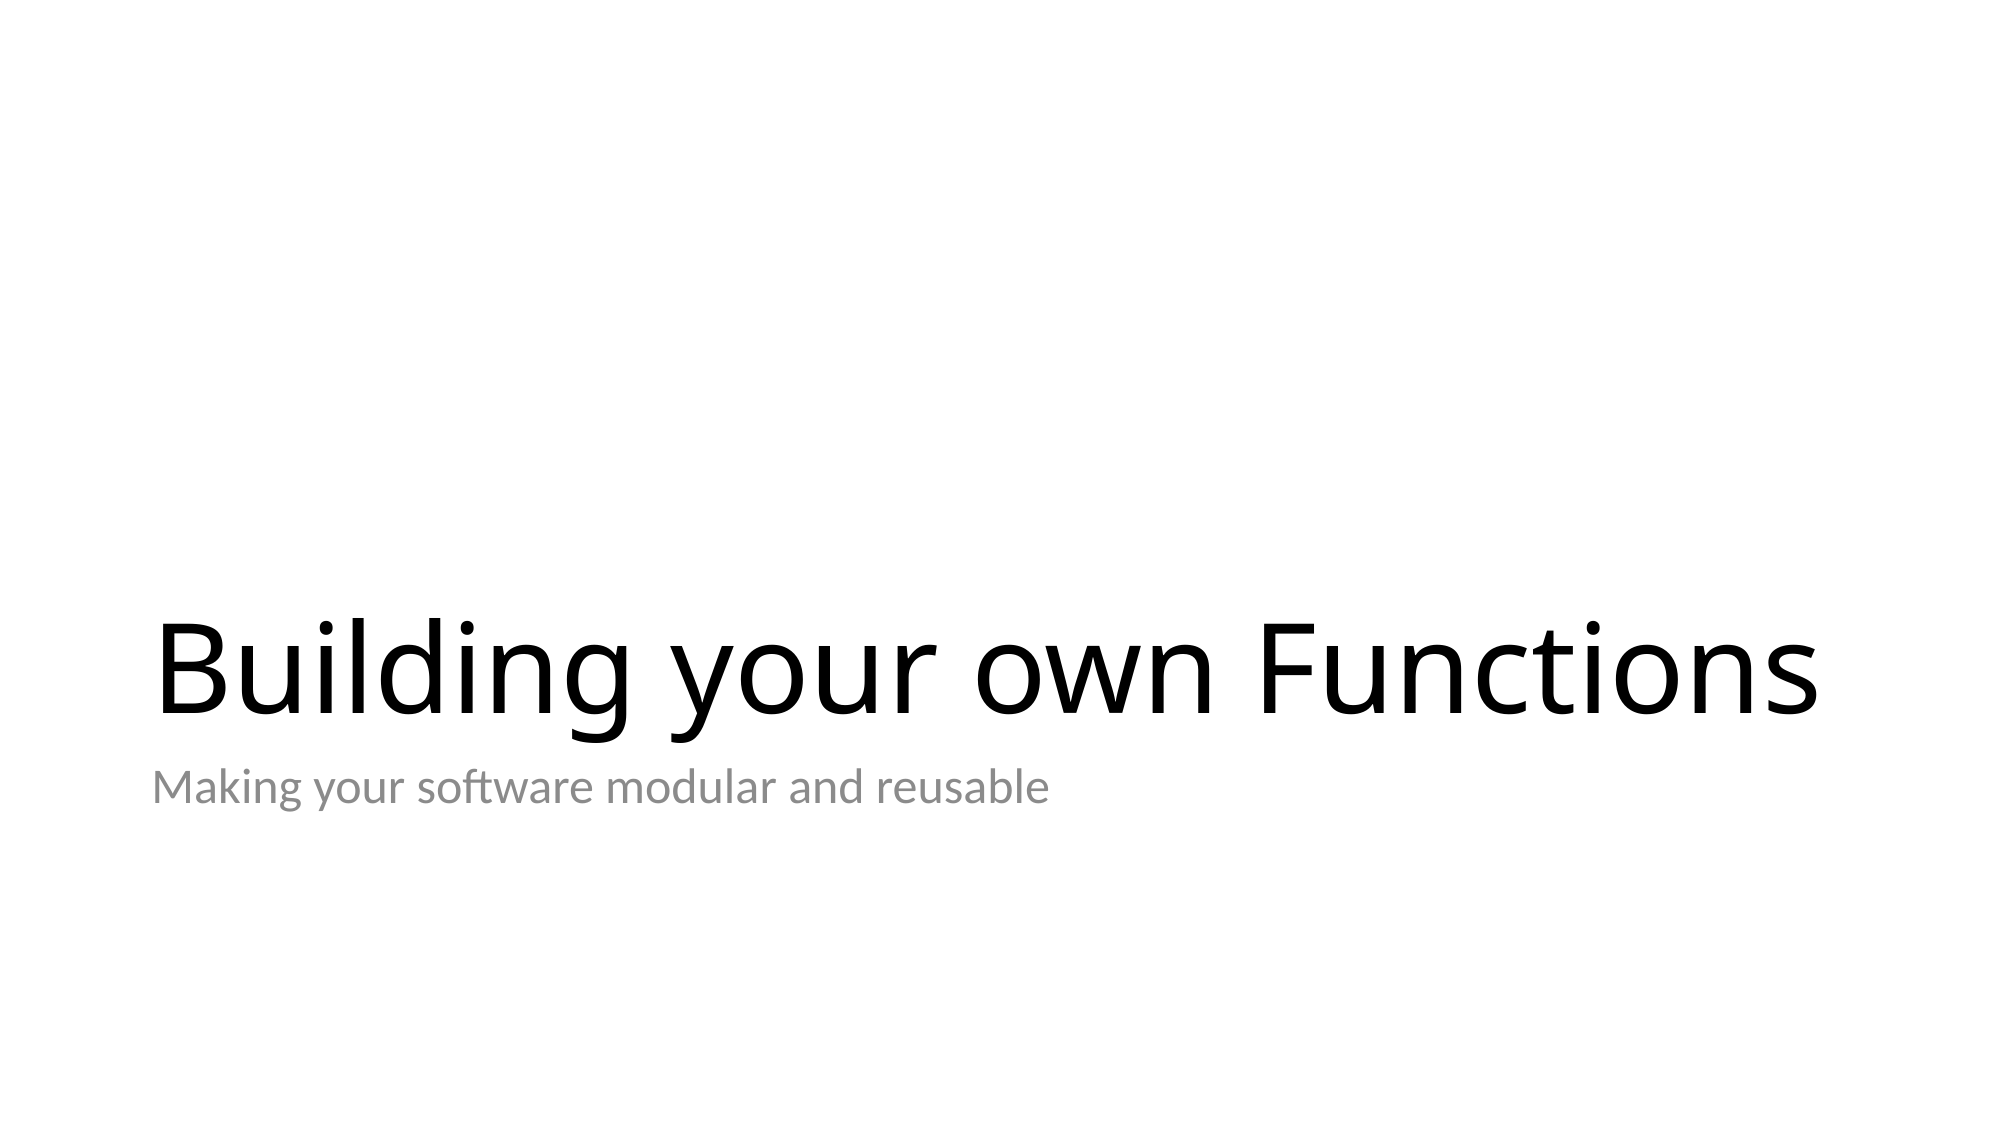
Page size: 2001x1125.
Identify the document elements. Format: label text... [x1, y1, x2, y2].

title Building your own Functions [136, 280, 1862, 749]
list Making your software modular and reusable [136, 752, 1862, 999]
